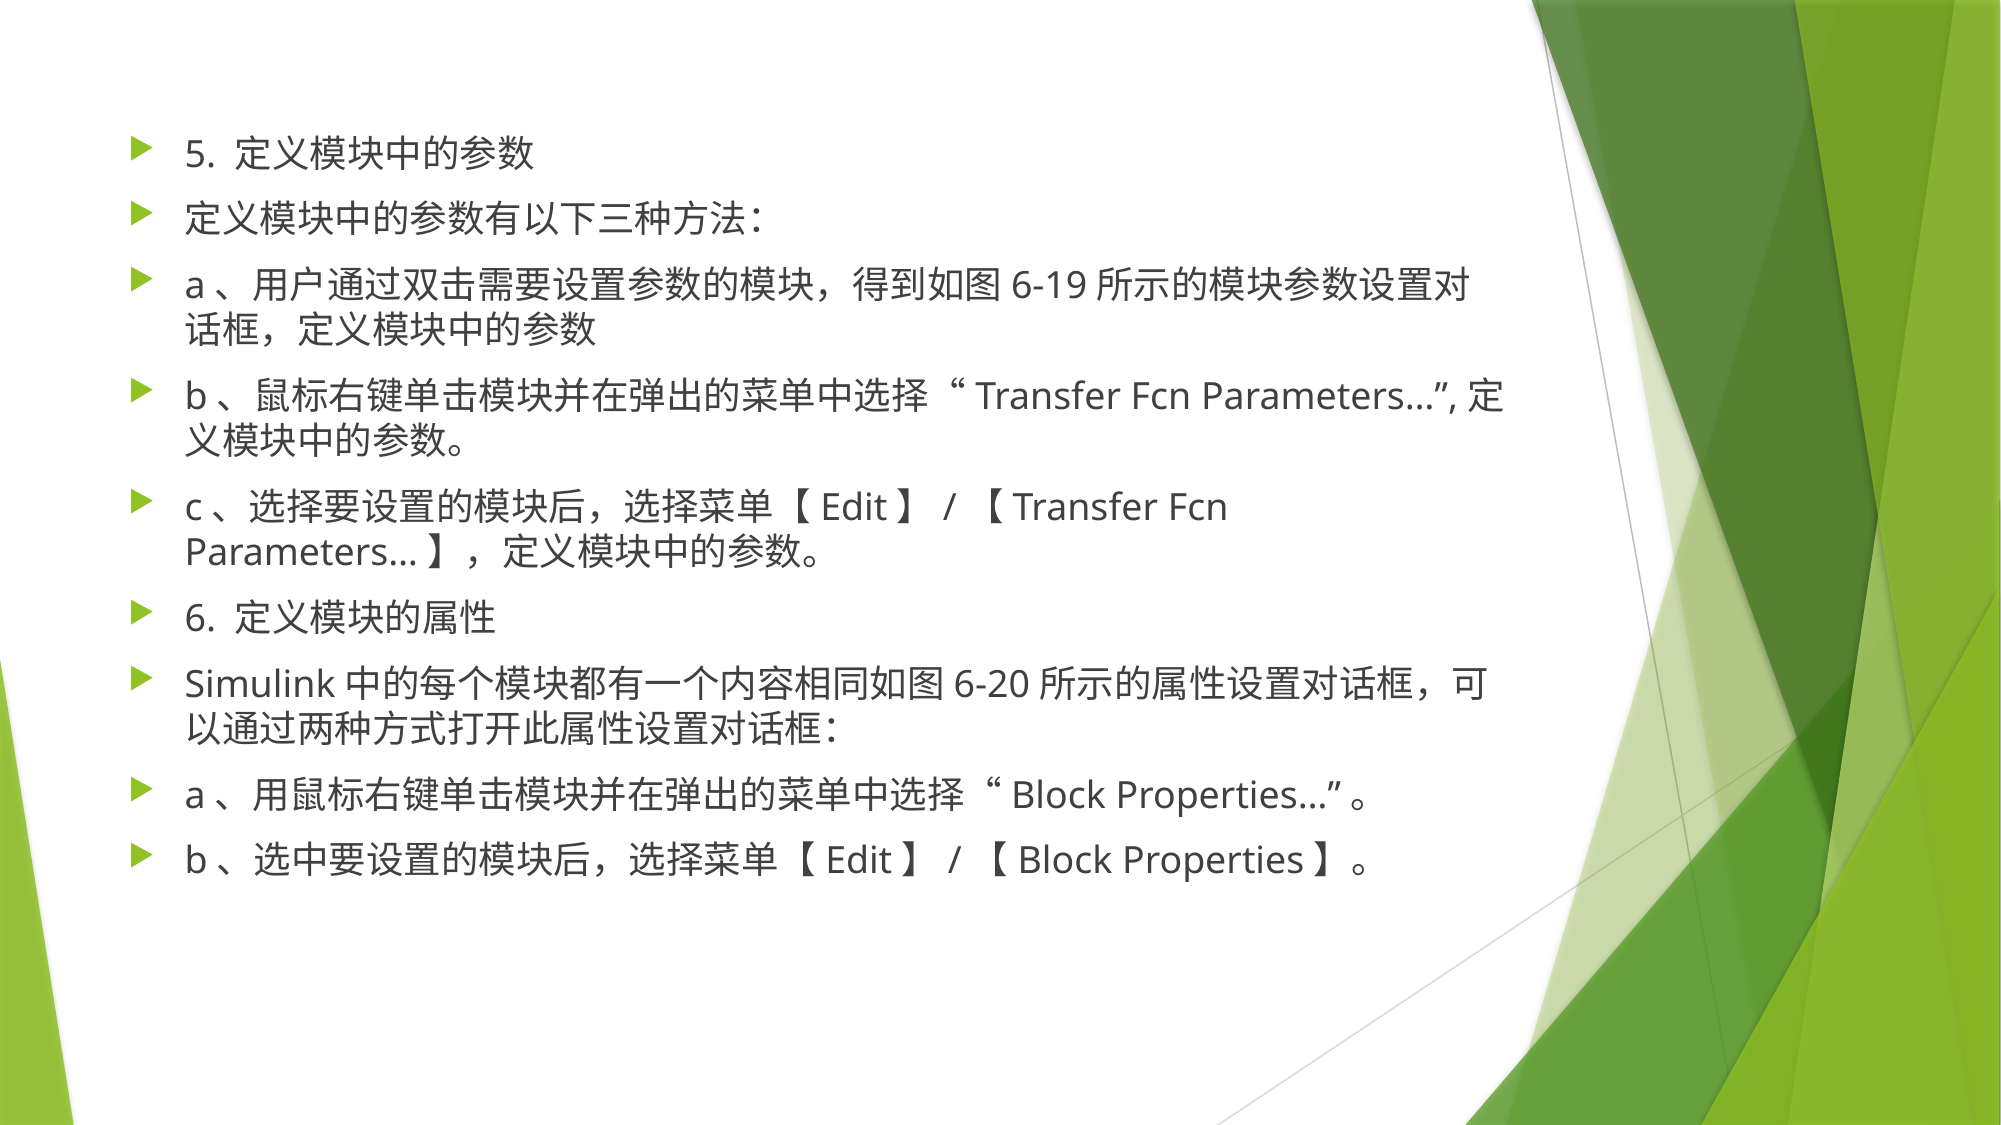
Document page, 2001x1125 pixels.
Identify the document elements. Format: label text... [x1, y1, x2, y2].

list 5. 定义模块中的参数 定义模块中的参数有以下三种方法： a、用户通过双击需要设置参数的模块，得到如图6-19所示的模块参数设置对话框，定义模块中的参数 b、鼠标右键单击模块并在弹出的菜单中选择“Transfer Fcn Parameters…”,定义模块中的参数。 c、选择要设置的模块后，选择菜单【Edit】/【Transfer Fcn Parameters…】，定义模块中的参数。 6. 定义模块的属性 Simulink中的每个模块都有一个内容相同如图6-20所示的属性设置对话框，可以通过两种方式打开此属性设置对话框： a、用鼠标右键单击模块并在弹出的菜单中选择“Block Properties…”。 b、选中要设置的模块后，选择菜单【Edit】/【Block Properties】。 [113, 121, 1524, 1047]
